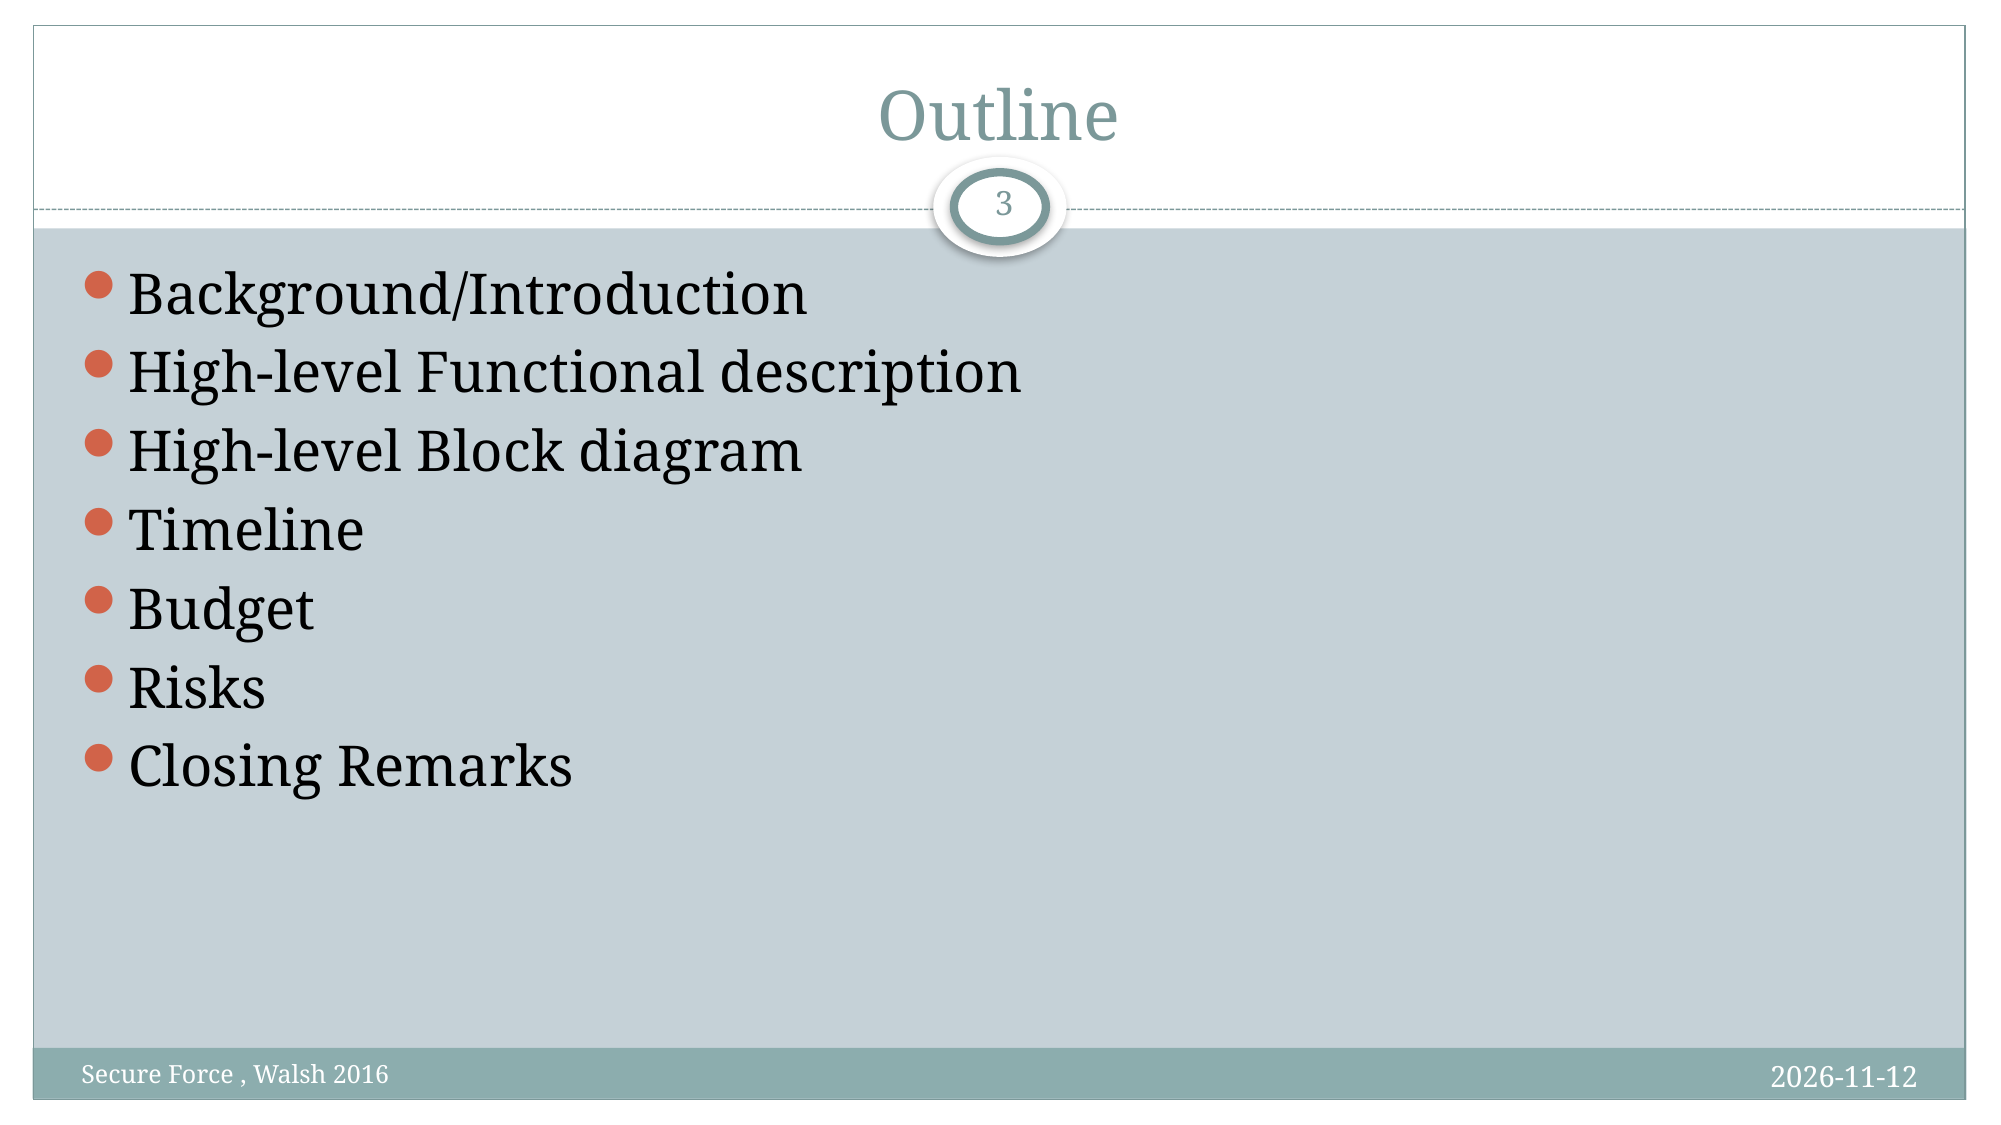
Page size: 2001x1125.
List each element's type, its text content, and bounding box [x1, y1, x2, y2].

slide_number 2 [953, 168, 1054, 241]
footer Secure Force , Walsh 2016 [66, 1051, 850, 1112]
title Outline [66, 37, 1933, 162]
list Background/Introduction High-level Functional description High-level Block diagram Timeline Budget Risks Closing Remarks [66, 250, 1926, 1001]
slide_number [1266, 1050, 1933, 1111]
